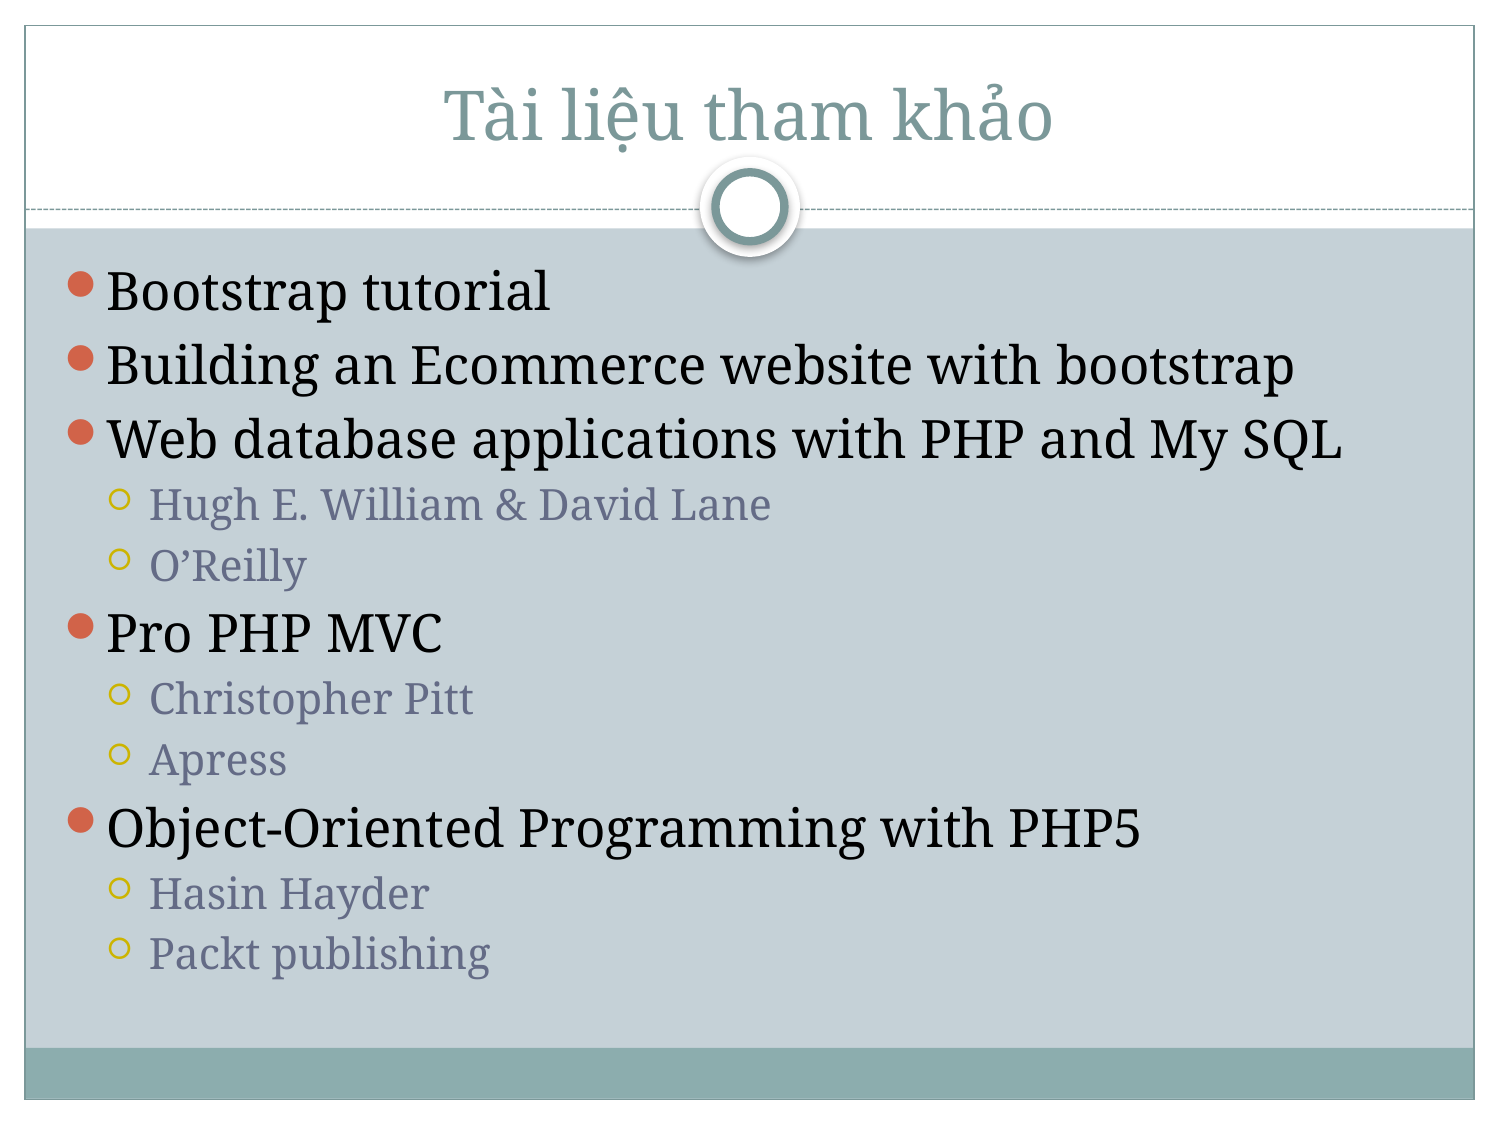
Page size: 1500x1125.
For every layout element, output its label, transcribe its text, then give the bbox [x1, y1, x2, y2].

title Tài liệu tham khảo [49, 37, 1450, 162]
list Bootstrap tutorial Building an Ecommerce website with bootstrap Web database applications with PHP and My SQL Hugh E. William & David Lane O’Reilly Pro PHP MVC Christopher Pitt Apress Object-Oriented Programming with PHP5 Hasin Hayder Packt publishing [49, 250, 1445, 1001]
